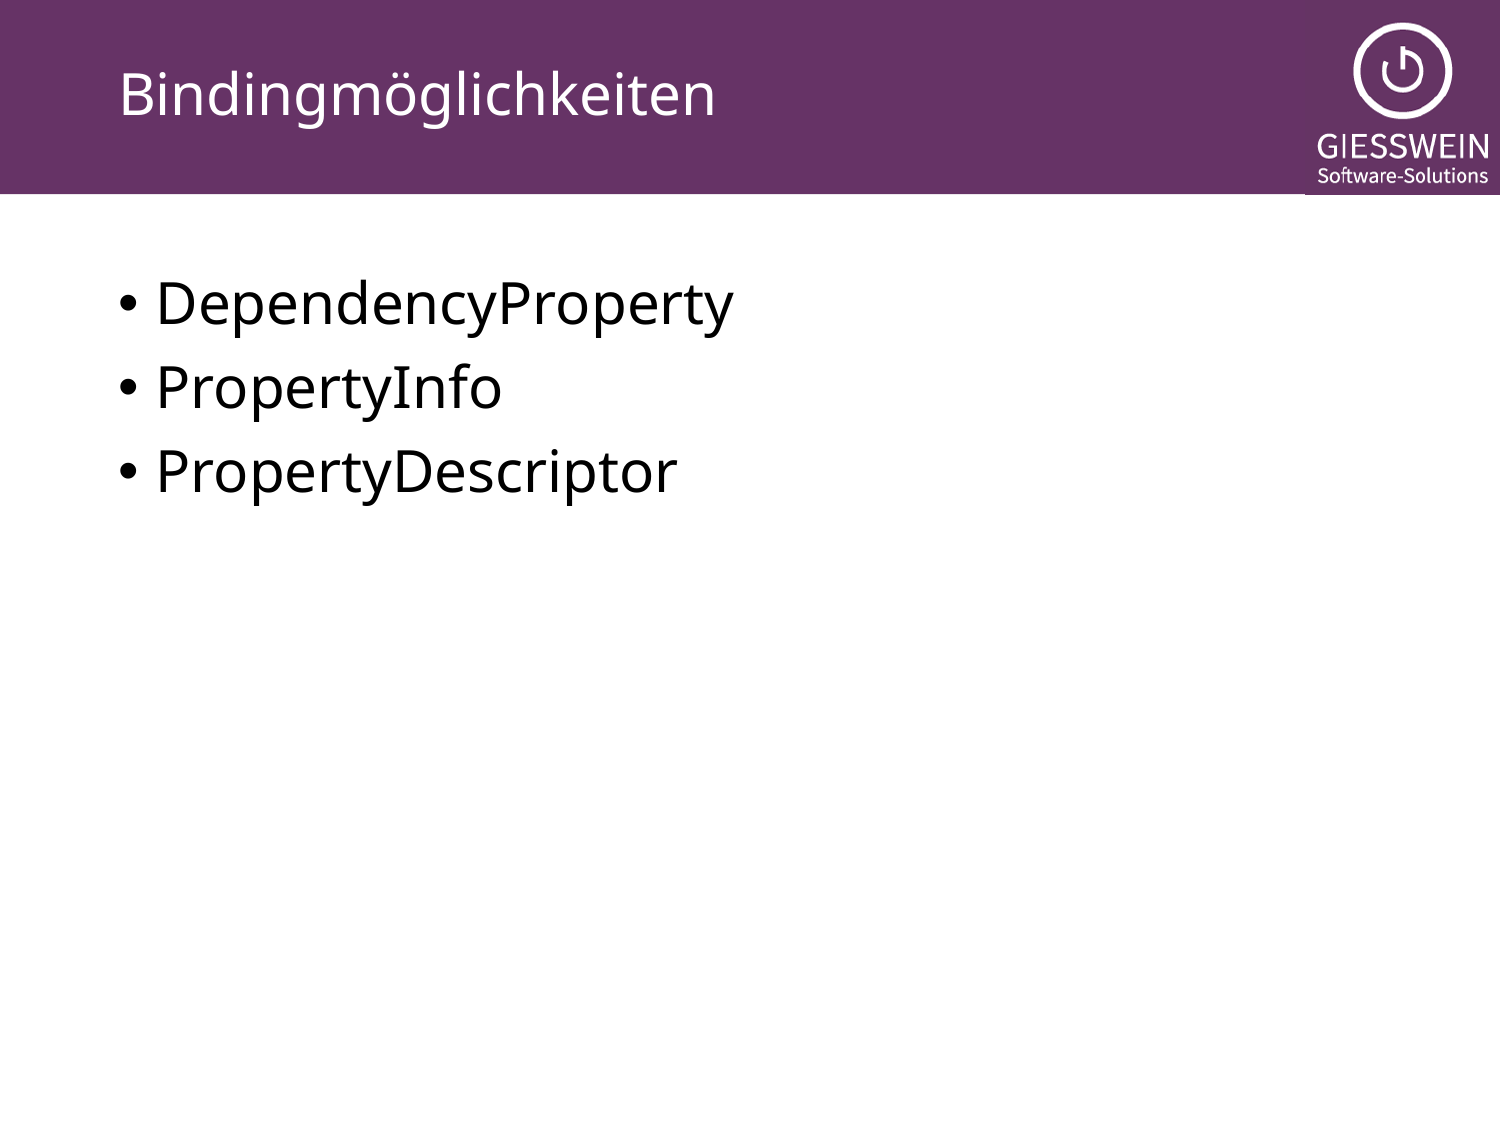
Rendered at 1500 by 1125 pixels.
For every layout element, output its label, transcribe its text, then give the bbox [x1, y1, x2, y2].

list DependencyProperty PropertyInfo PropertyDescriptor [103, 267, 1397, 1014]
title Bindingmöglichkeiten [103, 0, 1306, 195]
picture [1306, 0, 1500, 195]
